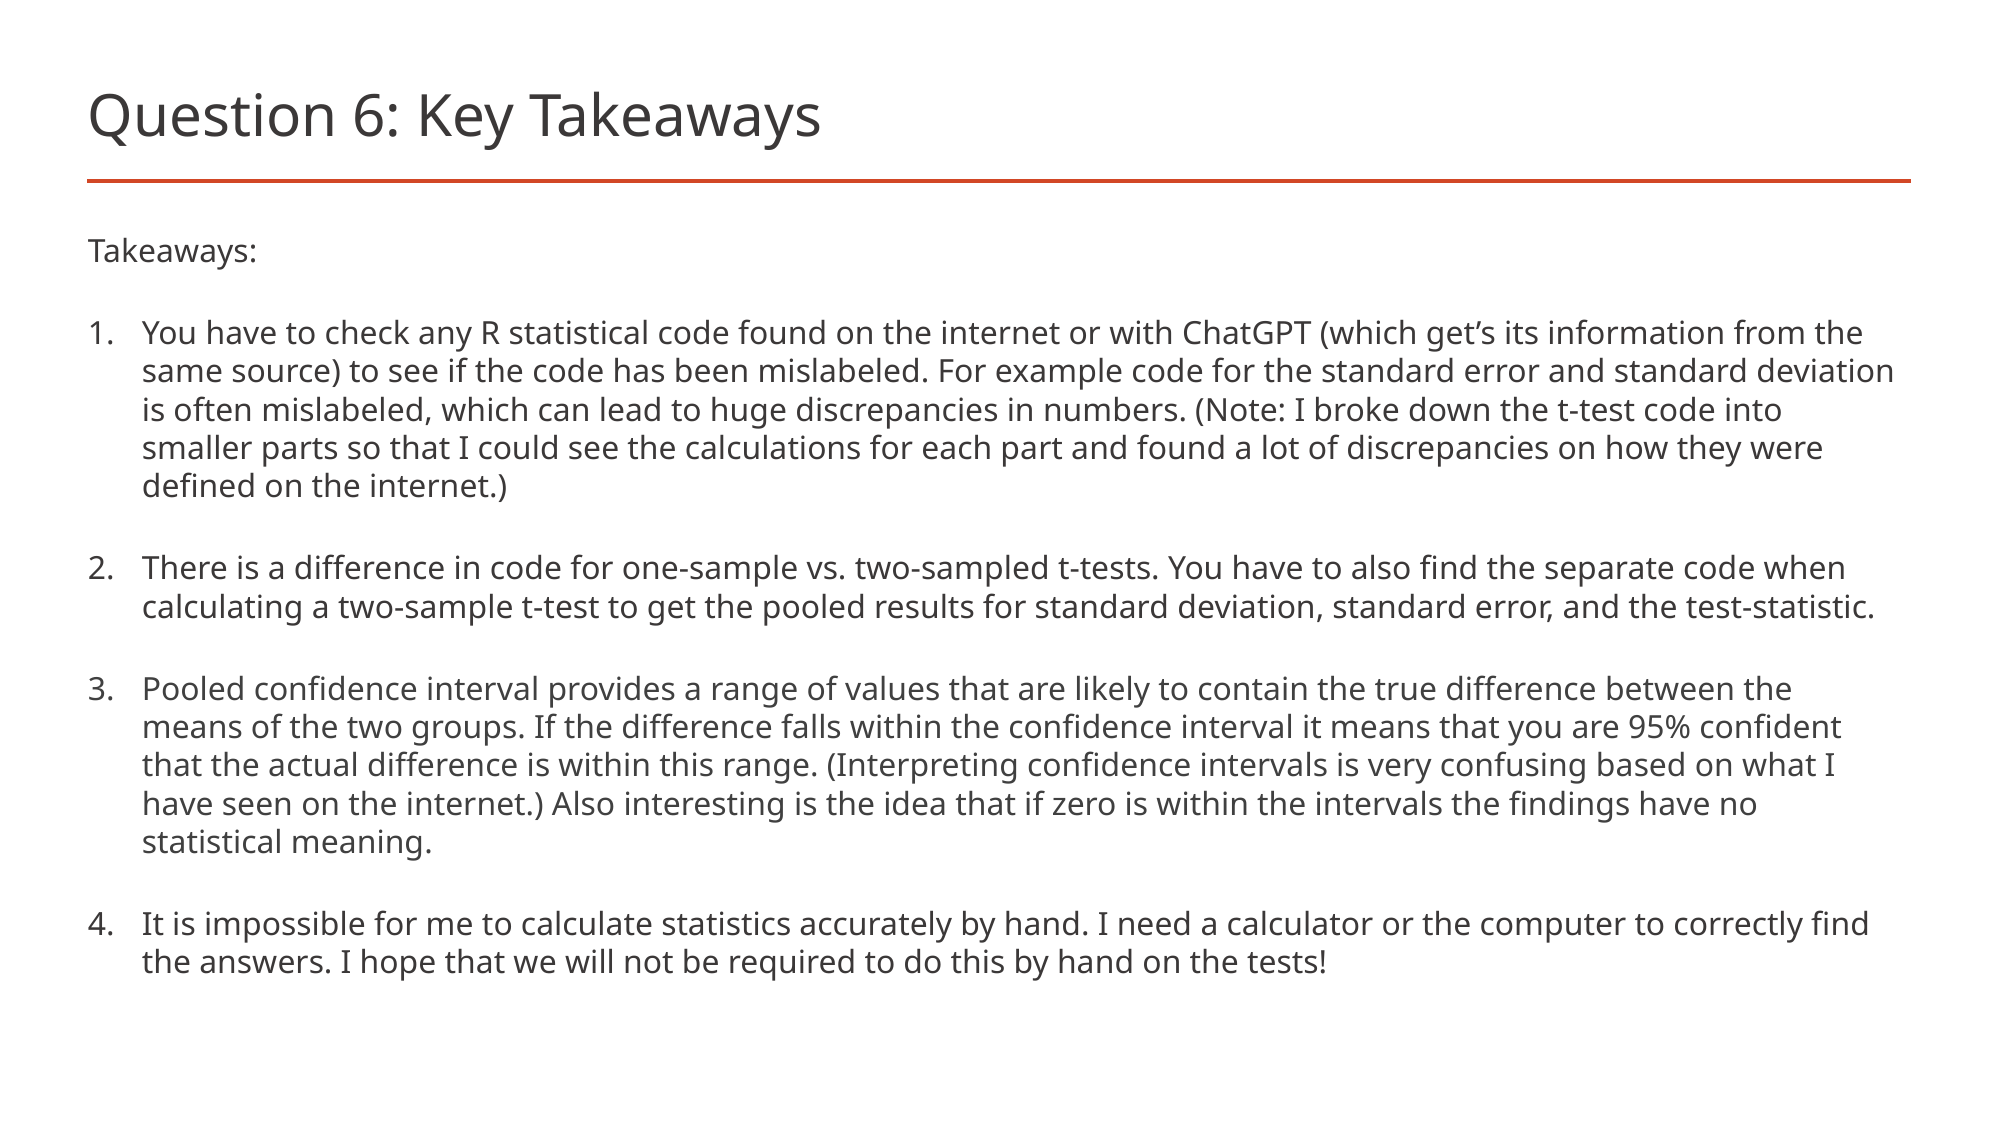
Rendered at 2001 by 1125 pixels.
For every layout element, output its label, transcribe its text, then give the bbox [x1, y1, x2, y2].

title Question 6: Key Takeaways [72, 70, 1912, 163]
list Takeaways: You have to check any R statistical code found on the internet or with ChatGPT (which get’s its information from the same source) to see if the code has been mislabeled. For example code for the standard error and standard deviation is often mislabeled, which can lead to huge discrepancies in numbers. (Note: I broke down the t-test code into smaller parts so that I could see the calculations for each part and found a lot of discrepancies on how they were defined on the internet.) There is a difference in code for one-sample vs. two-sampled t-tests. You have to also find the separate code when calculating a two-sample t-test to get the pooled results for standard deviation, standard error, and the test-statistic. Pooled confidence interval provides a range of values that are likely to contain the true difference between the means of the two groups. If the difference falls within the confidence interval it means that you are 95% confident that the actual difference is within this range. (Interpreting confidence intervals is very confusing based on what I have seen on the internet.) Also interesting is the idea that if zero is within the intervals the findings have no statistical meaning. It is impossible for me to calculate statistics accurately by hand. I need a calculator or the computer to correctly find the answers. I hope that we will not be required to do this by hand on the tests! [72, 222, 1912, 1034]
